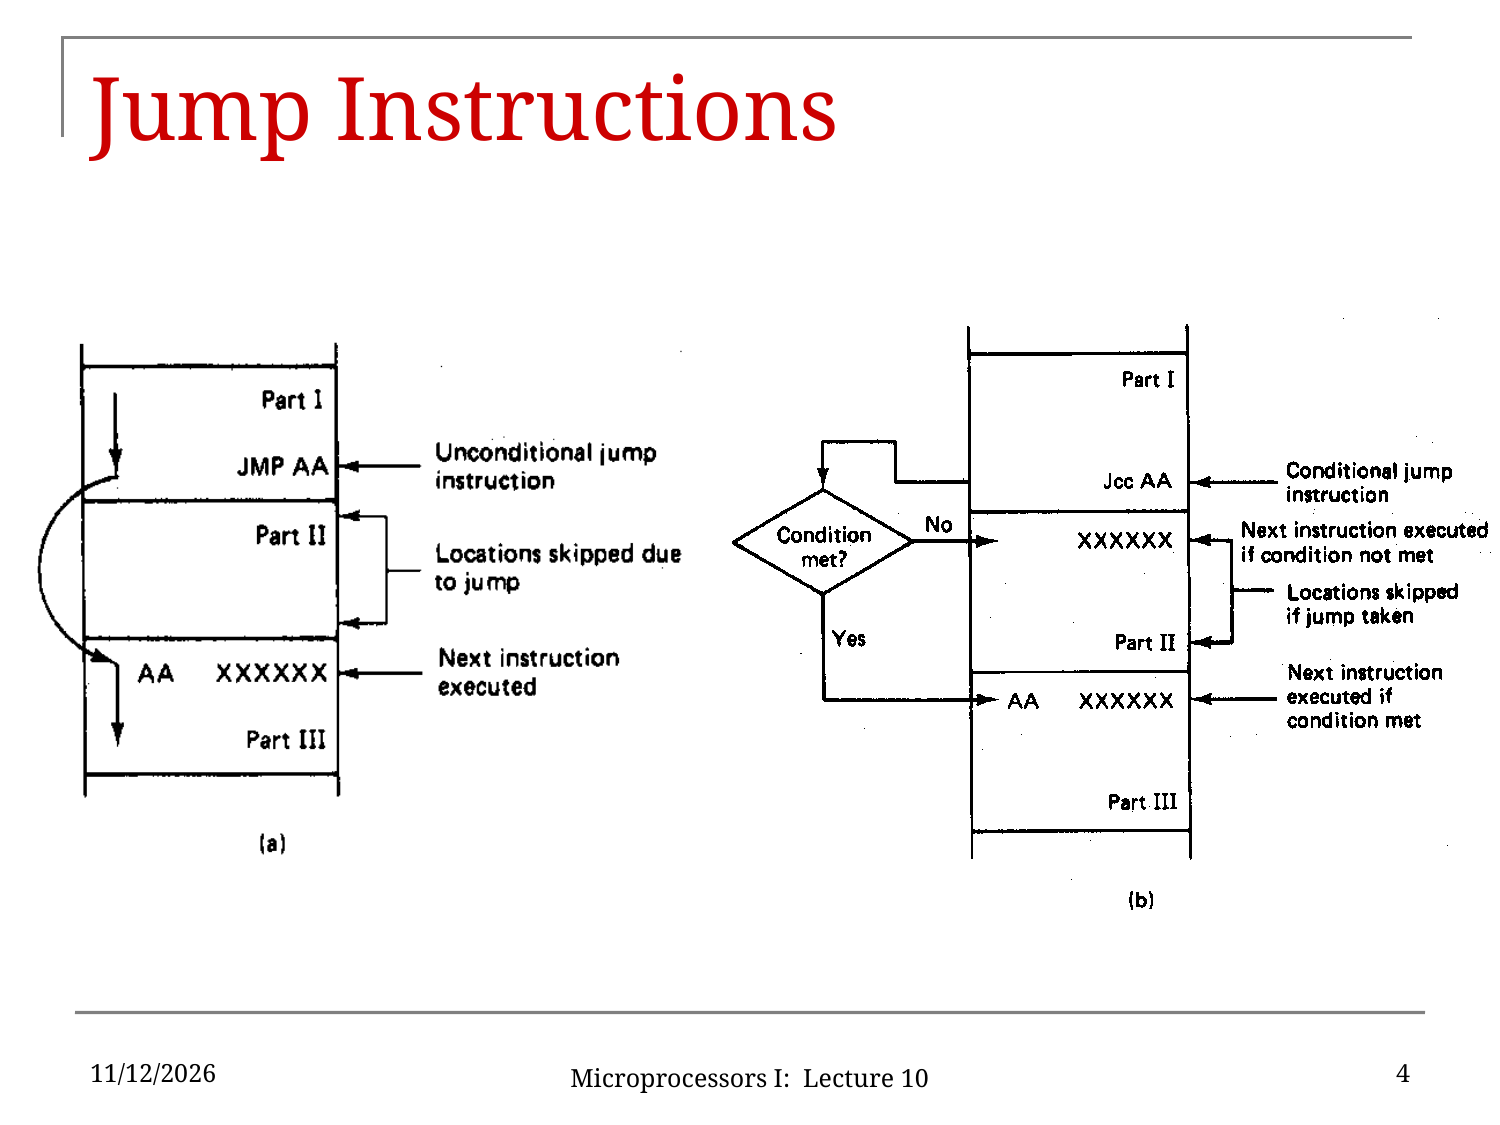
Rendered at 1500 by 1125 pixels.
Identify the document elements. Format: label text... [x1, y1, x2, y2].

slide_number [74, 1023, 426, 1100]
slide_number 4 [1074, 1023, 1426, 1100]
footer Microprocessors I: Lecture 10 [512, 1024, 988, 1101]
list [37, 324, 706, 896]
picture [711, 309, 1500, 926]
title Jump Instructions [75, 45, 1425, 163]
